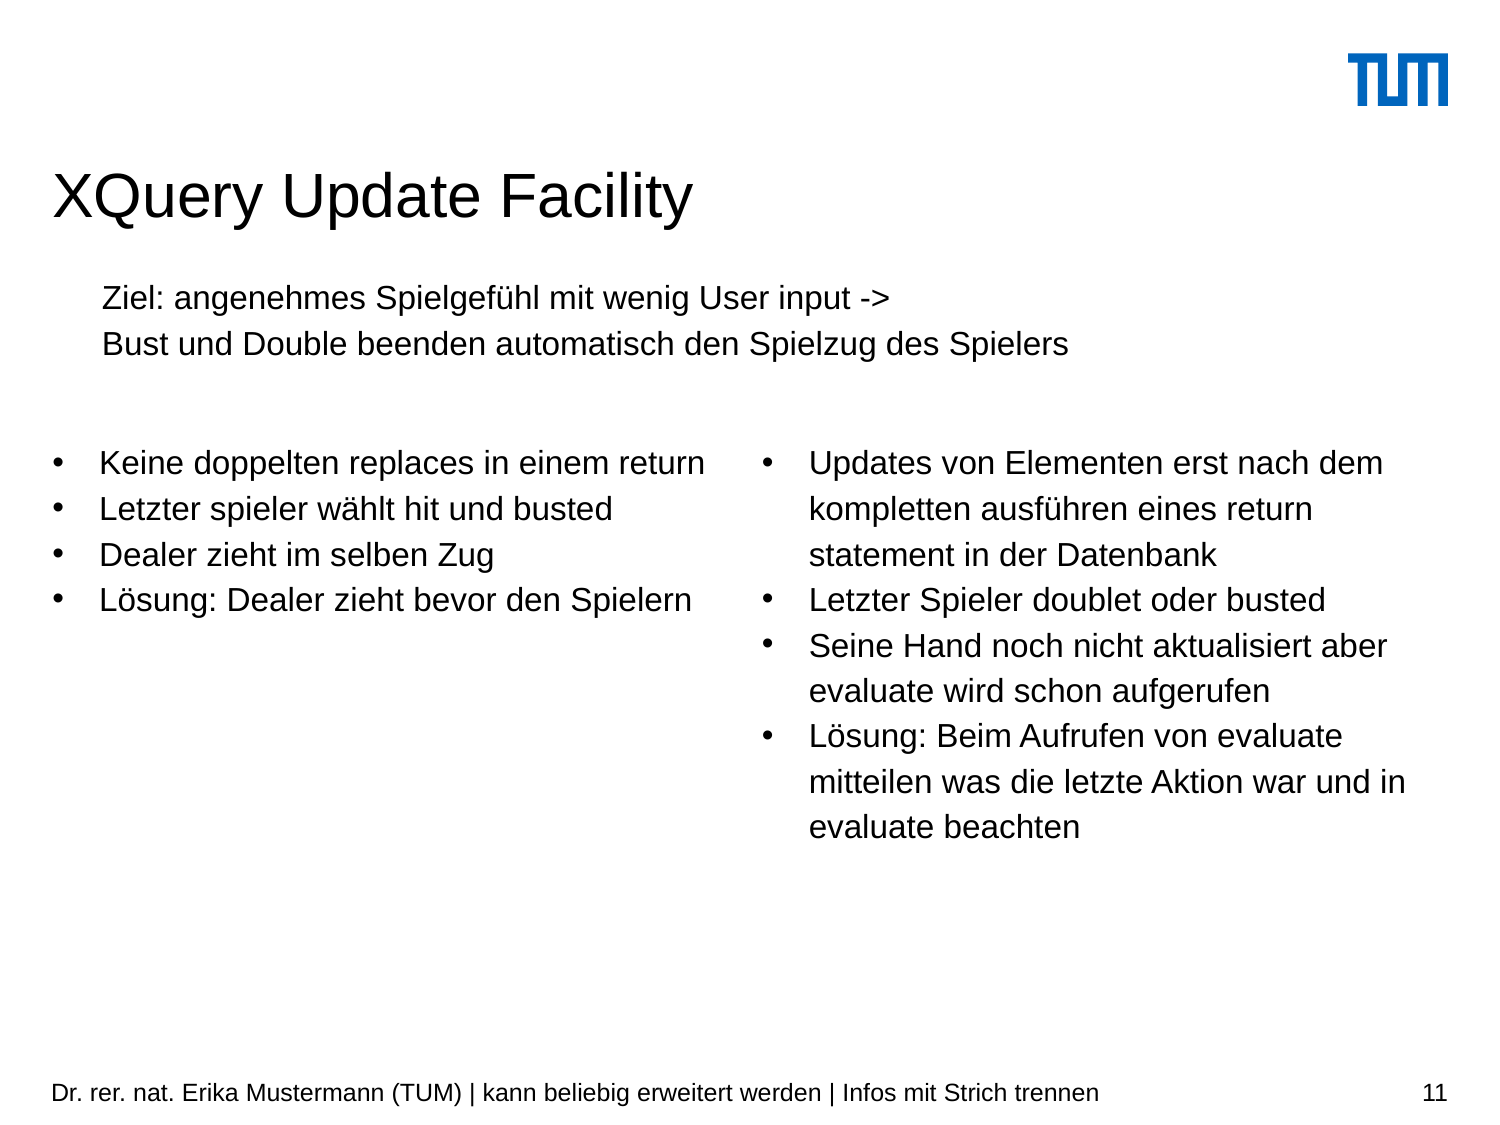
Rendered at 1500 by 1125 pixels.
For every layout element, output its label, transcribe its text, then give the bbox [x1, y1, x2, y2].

footer Dr. rer. nat. Erika Mustermann (TUM) | kann beliebig erweitert werden | Infos mit Strich trennen [51, 1061, 1112, 1122]
list Keine doppelten replaces in einem return Letzter spieler wählt hit und busted Dealer zieht im selben Zug Lösung: Dealer zieht bevor den Spielern [52, 435, 739, 1059]
text_box Ziel: angenehmes Spielgefühl mit wenig User input -> Bust und Double beenden automatisch den Spielzug des Spielers [101, 271, 1071, 362]
title XQuery Update Facility [52, 162, 1449, 231]
list Updates von Elementen erst nach dem kompletten ausführen eines return statement in der Datenbank Letzter Spieler doublet oder busted Seine Hand noch nicht aktualisiert aber evaluate wird schon aufgerufen Lösung: Beim Aufrufen von evaluate mitteilen was die letzte Aktion war und in evaluate beachten [761, 435, 1449, 1059]
slide_number 11 [1112, 1061, 1448, 1122]
